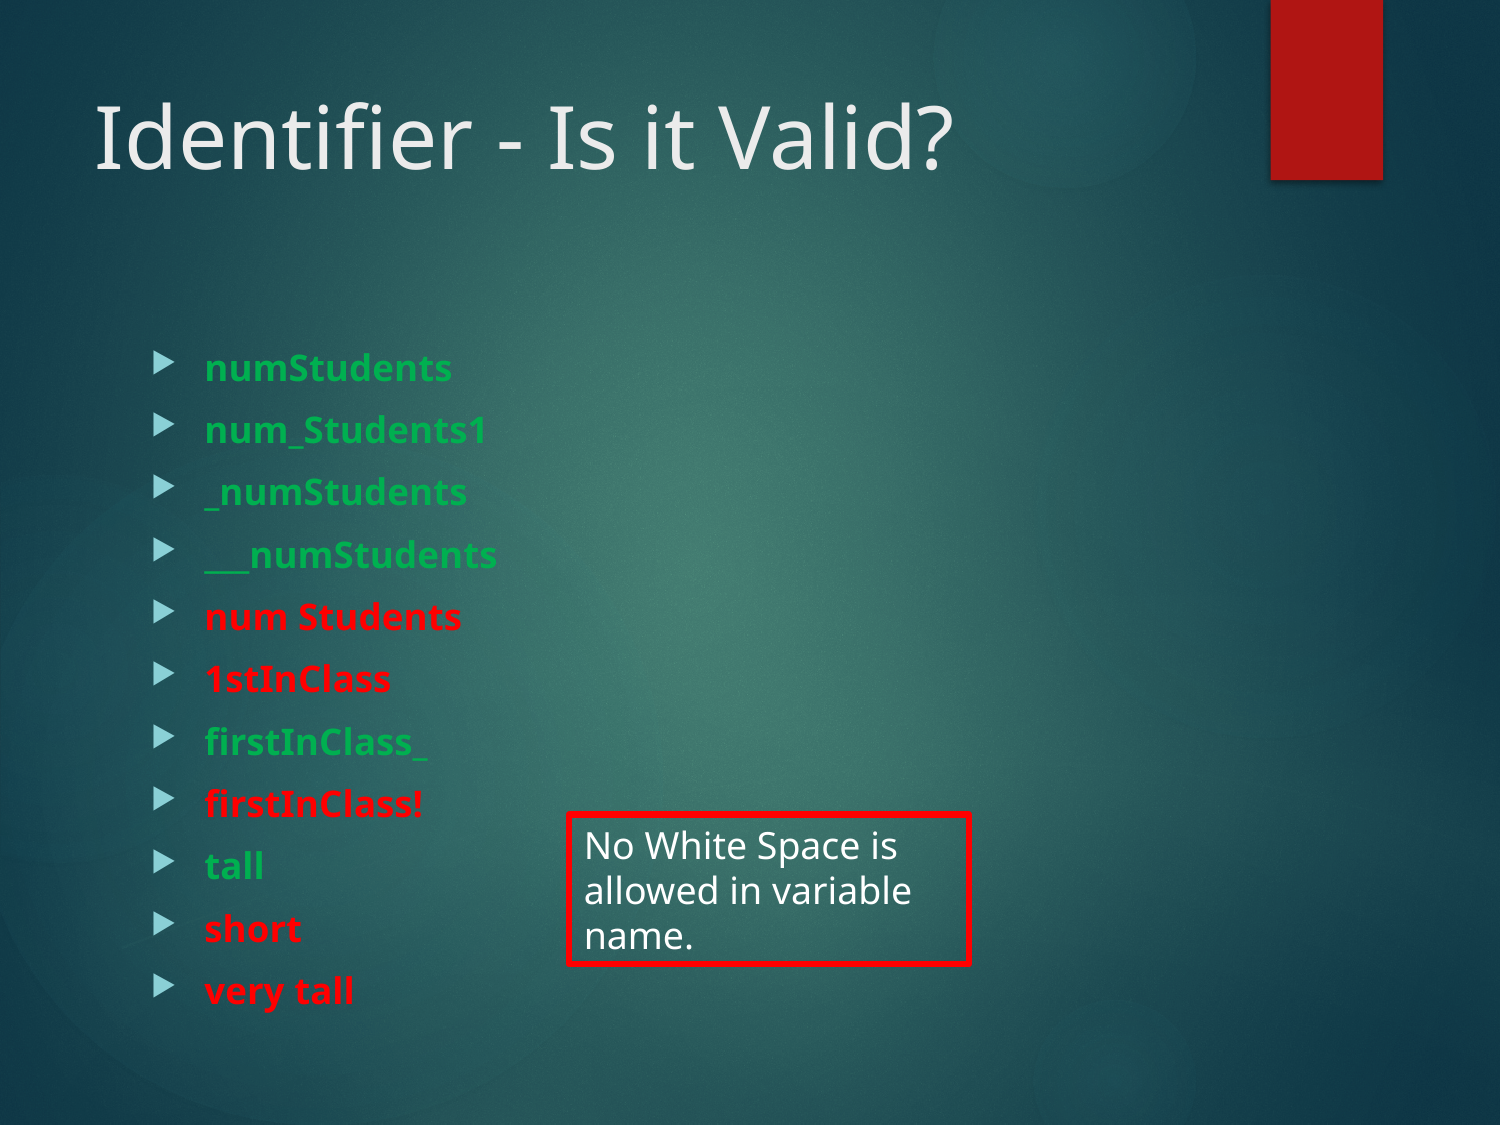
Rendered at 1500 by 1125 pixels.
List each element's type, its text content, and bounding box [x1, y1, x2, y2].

text_box No White Space is allowed in variable name. [568, 814, 969, 965]
list numStudents num_Students1 _numStudents ___numStudents num Students 1stInClass firstInClass_ firstInClass! tall short very tall [135, 336, 1237, 1025]
title Identifier - Is it Valid? [79, 74, 1237, 304]
